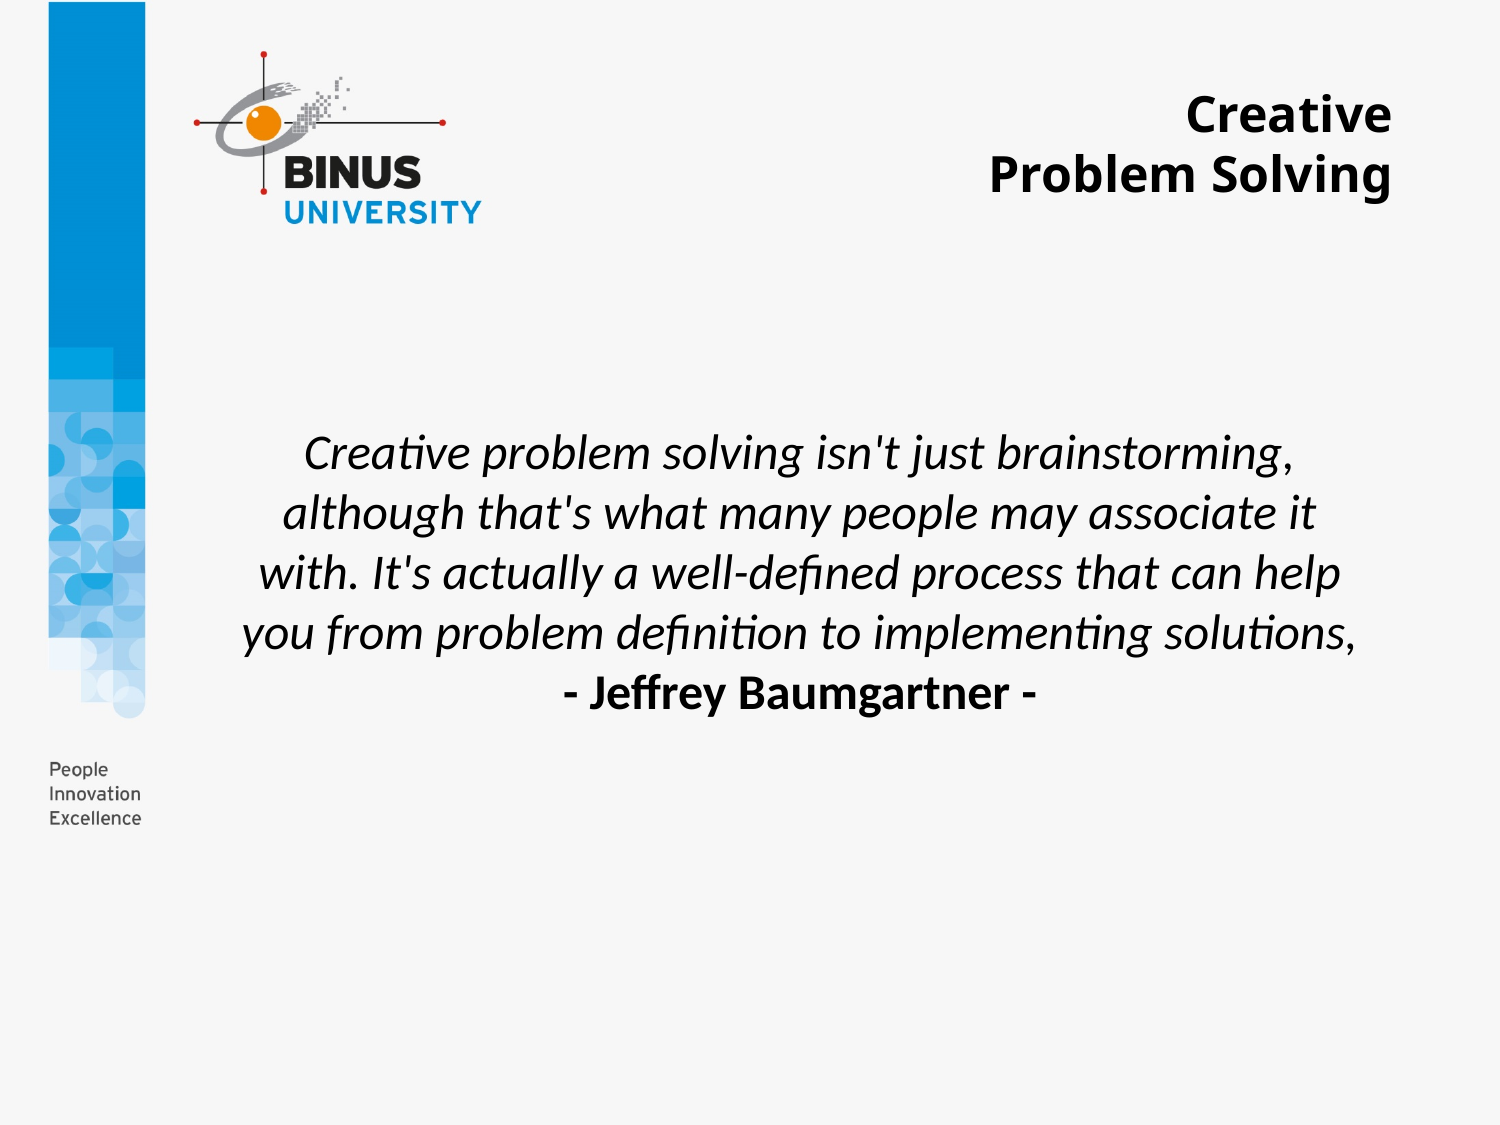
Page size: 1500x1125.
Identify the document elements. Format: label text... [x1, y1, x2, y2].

text_box Creative Problem Solving [973, 74, 1408, 210]
picture [0, 0, 1500, 845]
text_box Creative problem solving isn't just brainstorming, although that's what many people may associate it with. It's actually a well-defined process that can help you from problem definition to implementing solutions, - Jeffrey Baumgartner - [225, 412, 1375, 728]
